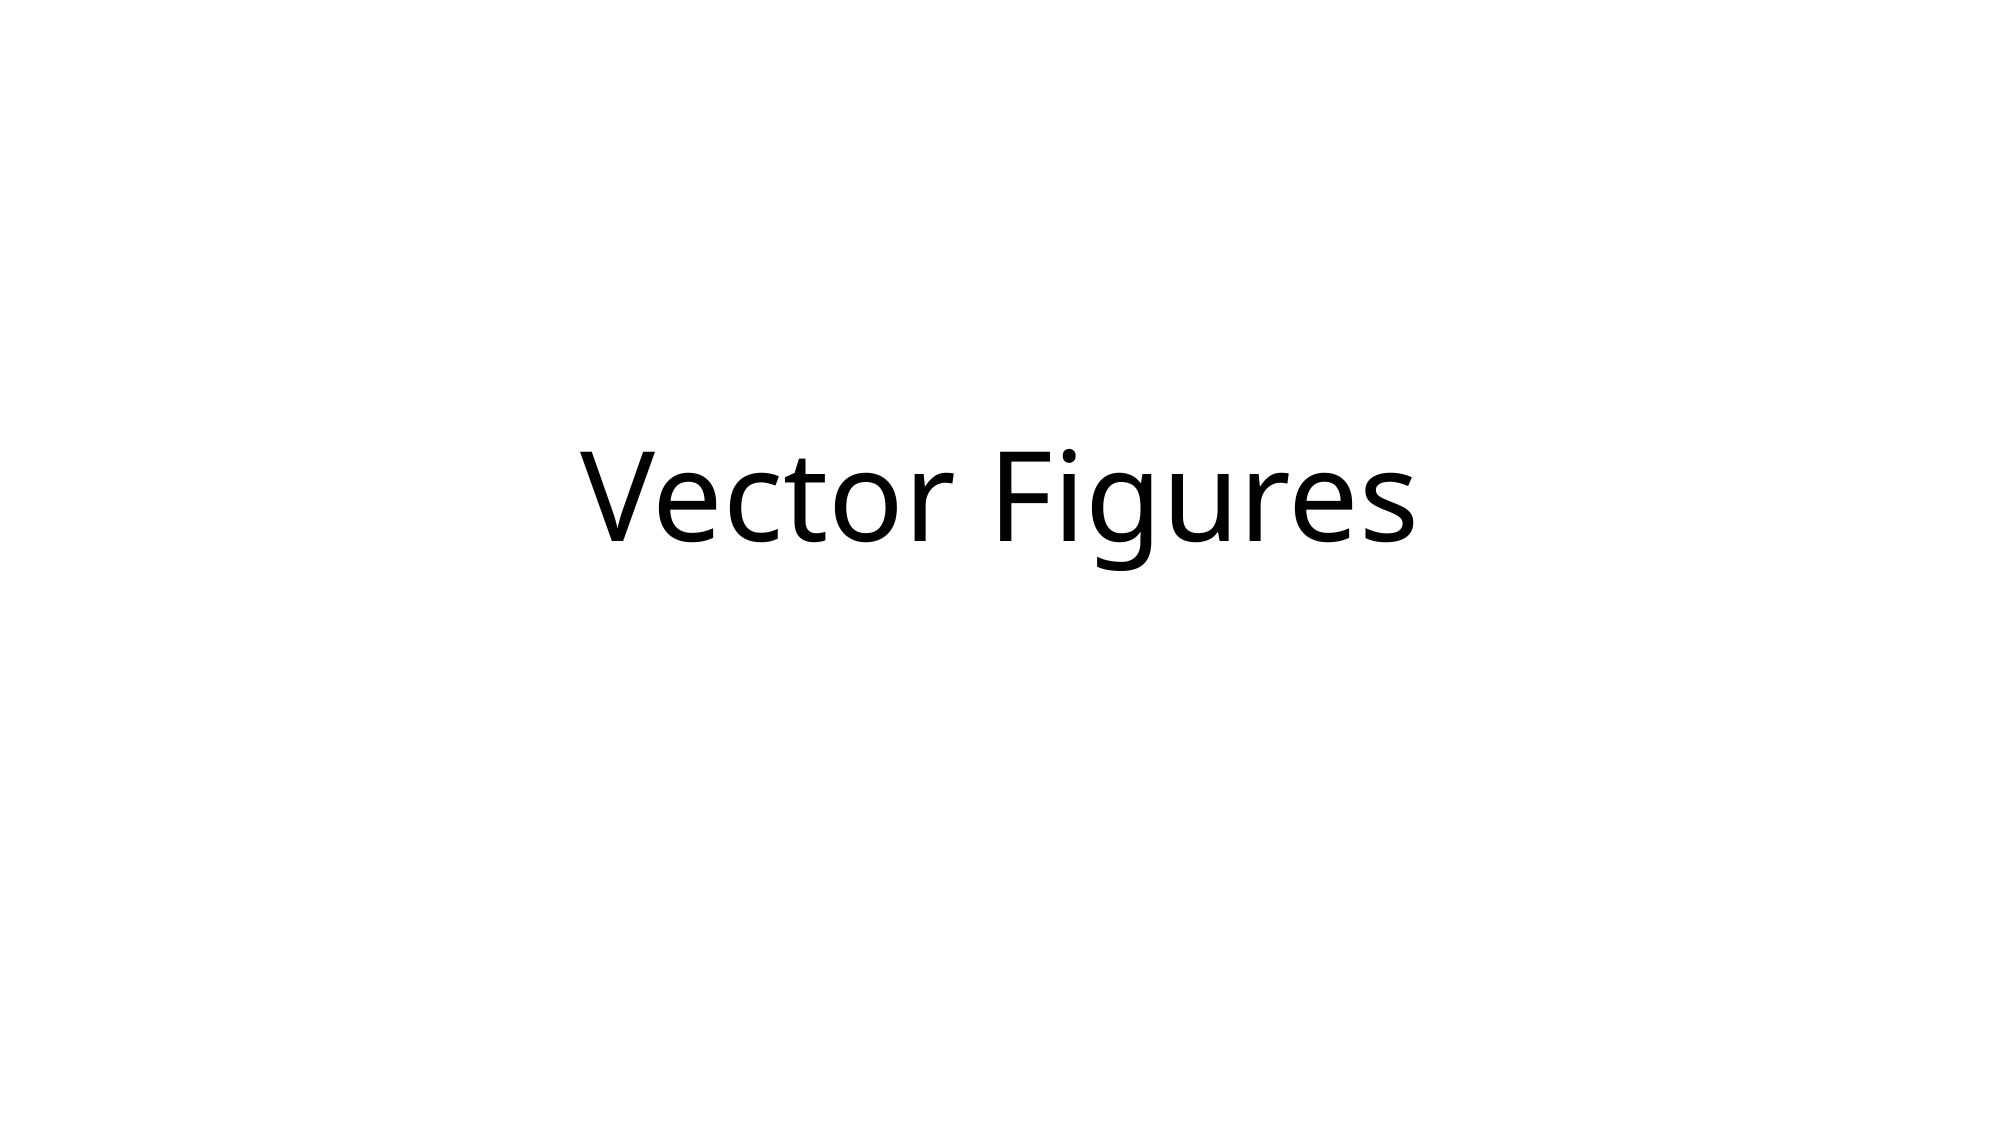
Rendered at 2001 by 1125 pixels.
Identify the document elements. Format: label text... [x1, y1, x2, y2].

title Vector Figures [249, 184, 1750, 576]
